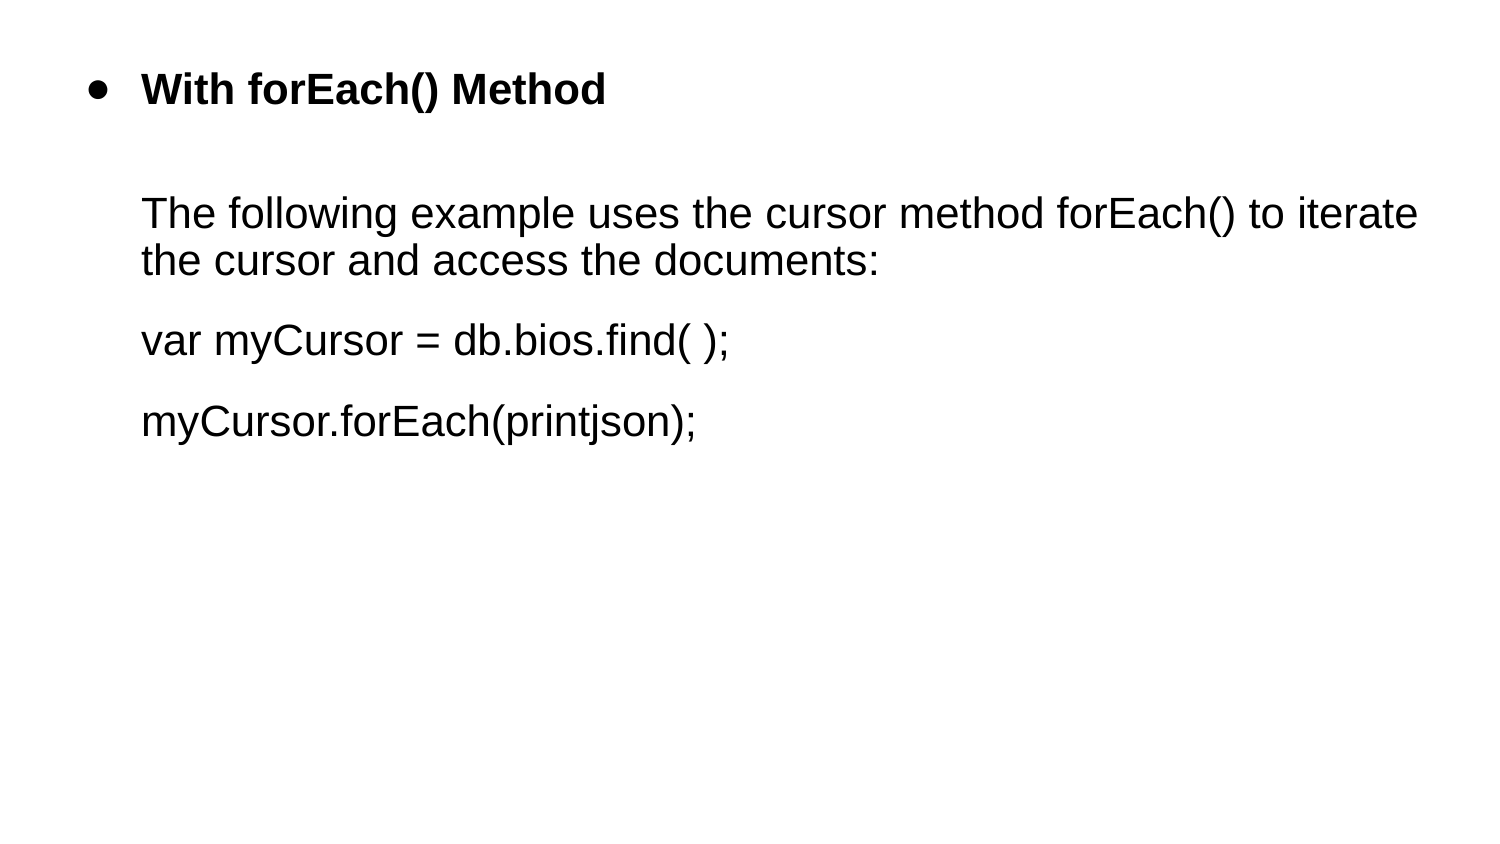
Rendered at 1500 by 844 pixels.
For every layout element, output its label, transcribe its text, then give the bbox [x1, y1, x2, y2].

list With forEach() Method The following example uses the cursor method forEach() to iterate the cursor and access the documents: var myCursor = db.bios.find( ); myCursor.forEach(printjson); [51, 51, 1449, 750]
